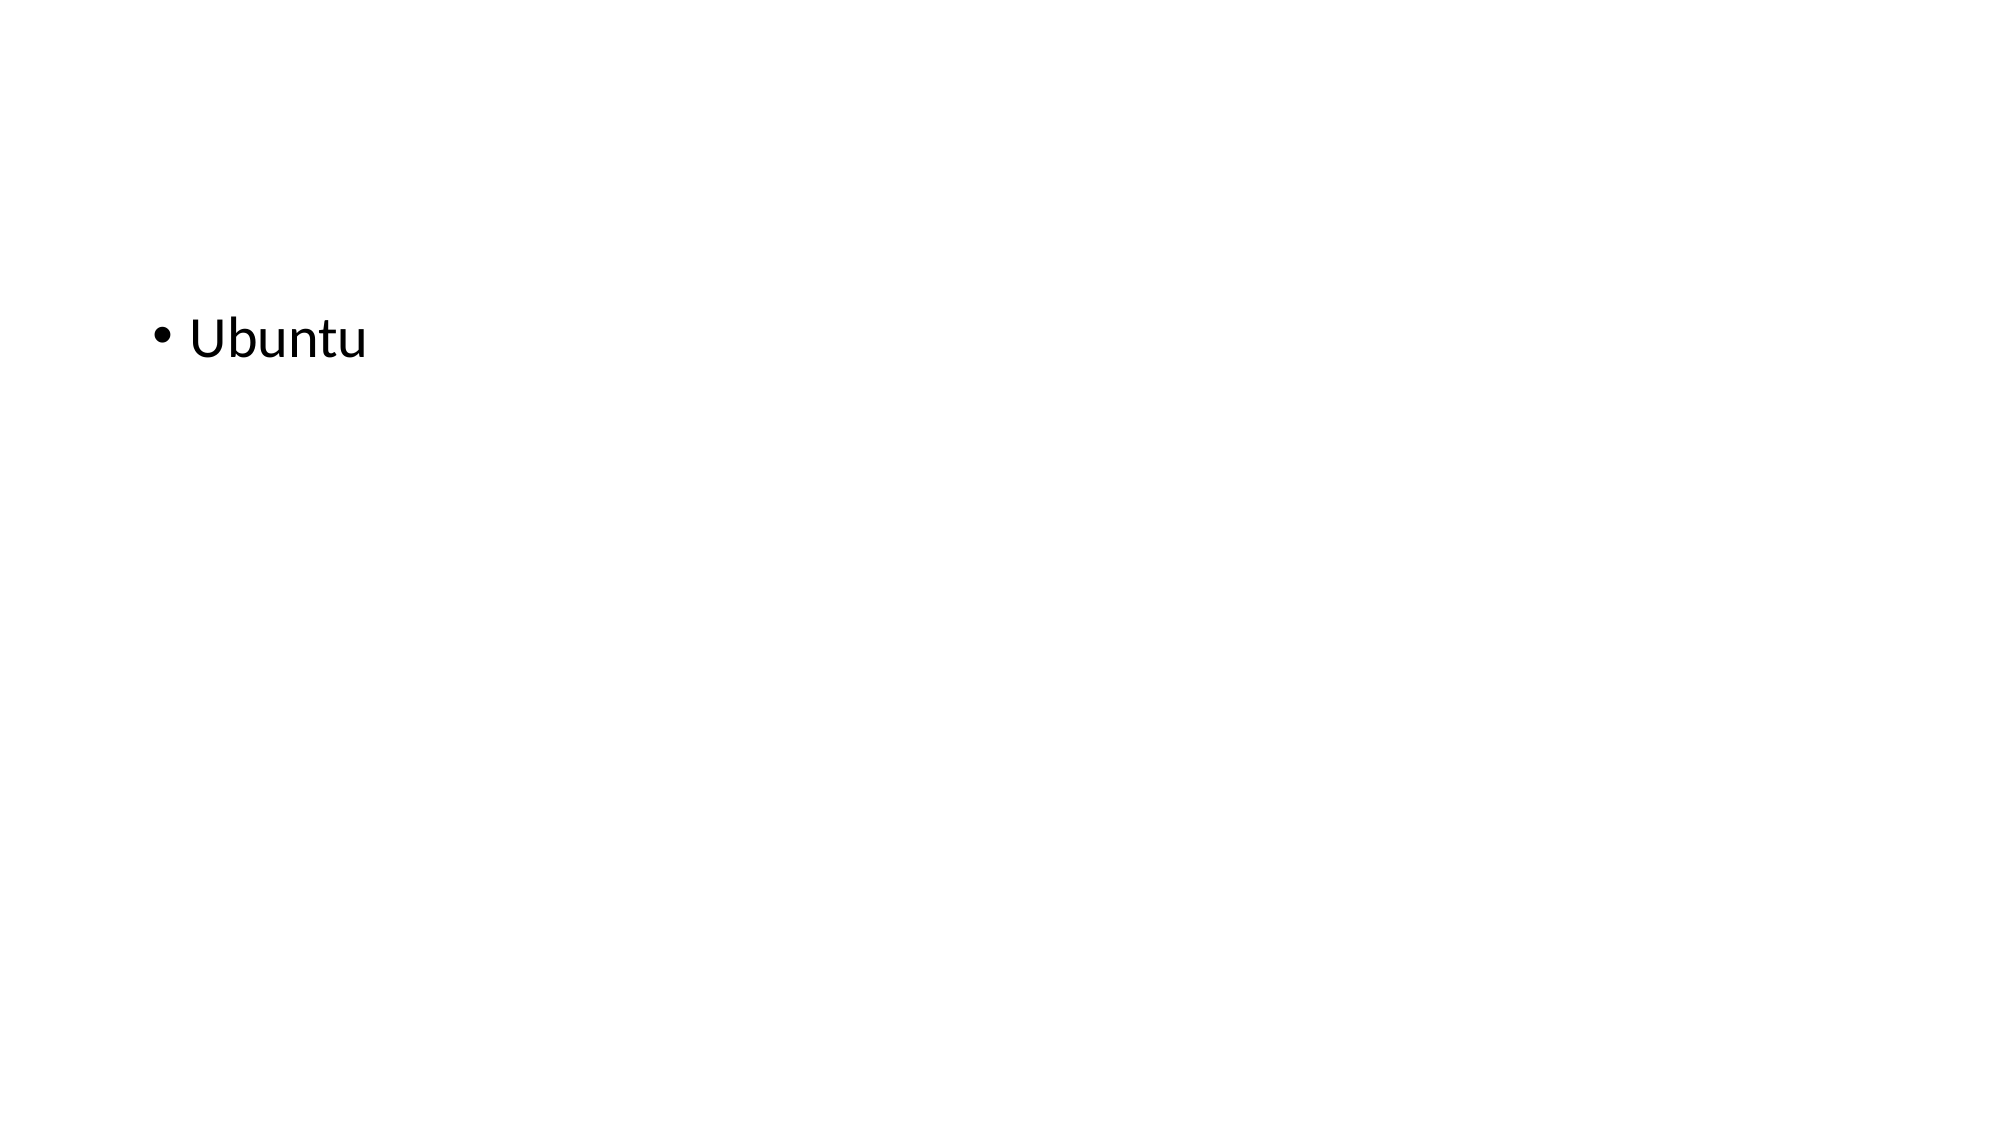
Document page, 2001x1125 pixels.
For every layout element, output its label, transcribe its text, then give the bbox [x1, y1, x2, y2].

list Ubuntu [137, 299, 1863, 1014]
